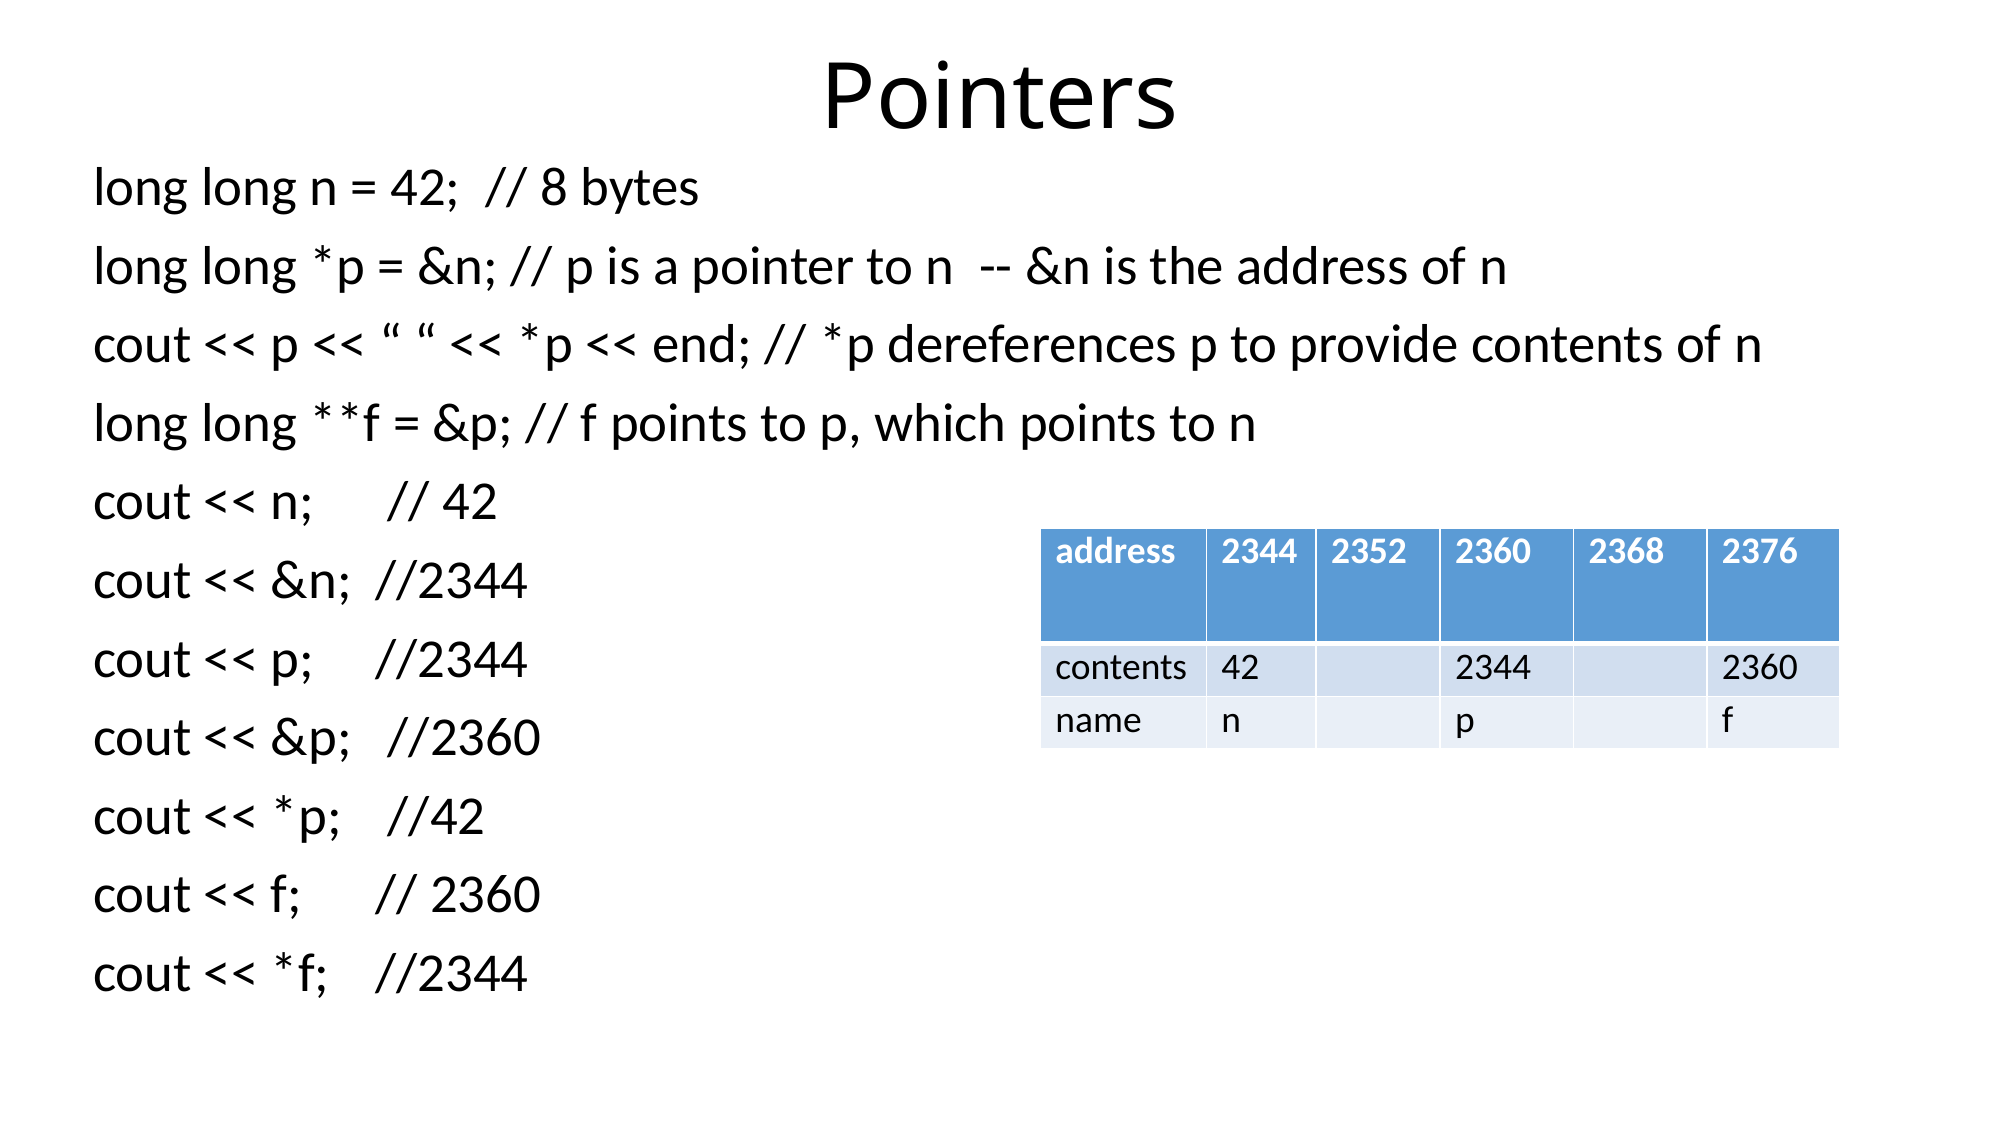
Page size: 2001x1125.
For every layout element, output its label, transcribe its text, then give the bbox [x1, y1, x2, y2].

table_header address [1041, 529, 1206, 641]
table_cell 42 [1207, 646, 1315, 696]
text_box long long n = 42; // 8 bytes long long *p = &n; // p is a pointer to n -- &n is the address of n cout << p << “ “ << *p << end; // *p dereferences p to provide contents of n long long **f = &p; // f points to p, which points to n cout << n; // 42 cout << &n; //2344 cout << p; //2344 cout << &p; //2360 cout << *p; //42 cout << f; // 2360 cout << *f; //2344 [78, 151, 1941, 1019]
table_header 2344 [1207, 529, 1315, 641]
table_header 2376 [1708, 529, 1839, 641]
table_cell [1574, 646, 1706, 696]
table_cell n [1207, 697, 1315, 748]
table_cell [1574, 697, 1706, 748]
table_cell [1317, 646, 1439, 696]
table_cell [1317, 697, 1439, 748]
table_cell 2344 [1441, 646, 1573, 696]
table_cell name [1041, 697, 1206, 748]
table_header 2360 [1441, 529, 1573, 641]
table_header 2352 [1317, 529, 1439, 641]
table_cell p [1441, 697, 1573, 748]
table_cell contents [1041, 646, 1206, 696]
table_cell f [1708, 697, 1839, 748]
table_header 2368 [1574, 529, 1706, 641]
title Pointers [137, 36, 1863, 151]
table_cell 2360 [1708, 646, 1839, 696]
